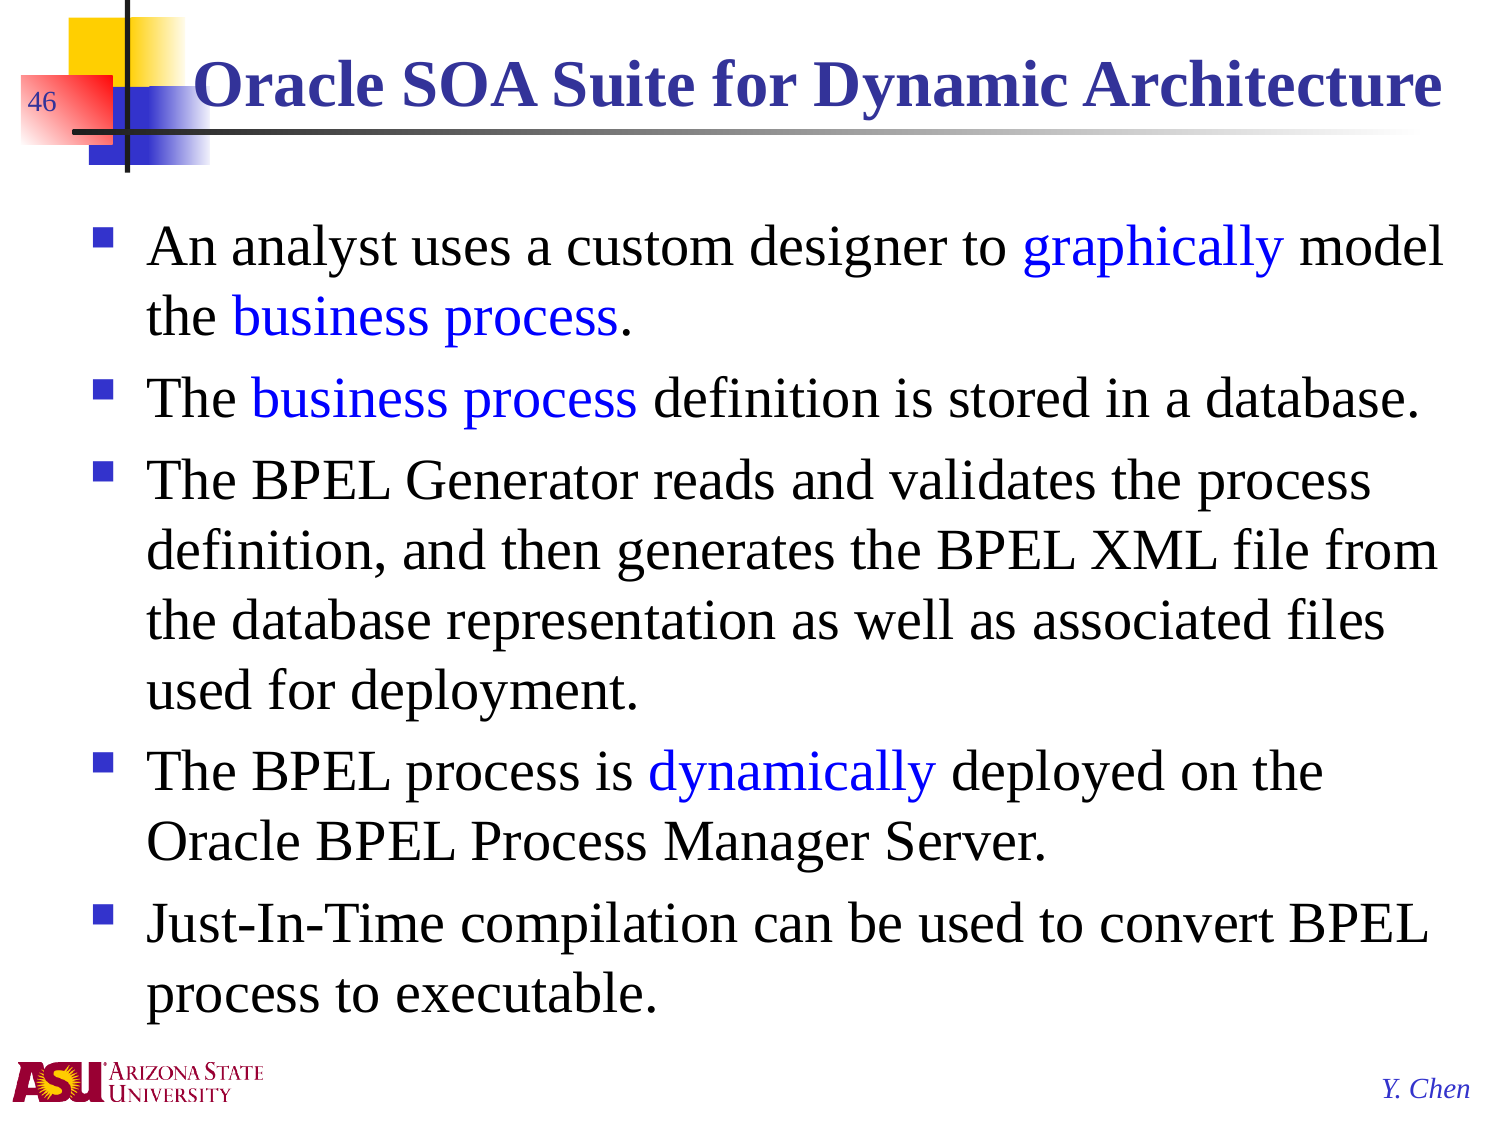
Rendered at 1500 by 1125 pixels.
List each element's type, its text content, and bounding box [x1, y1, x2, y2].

slide_number 46 [12, 49, 151, 126]
list An analyst uses a custom designer to graphically model the business process. The business process definition is stored in a database. The BPEL Generator reads and validates the process definition, and then generates the BPEL XML file from the database representation as well as associated files used for deployment. The BPEL process is dynamically deployed on the Oracle BPEL Process Manager Server. Just-In-Time compilation can be used to convert BPEL process to executable. [74, 199, 1470, 1026]
picture [12, 1062, 263, 1102]
title Oracle SOA Suite for Dynamic Architecture [149, 24, 1488, 128]
